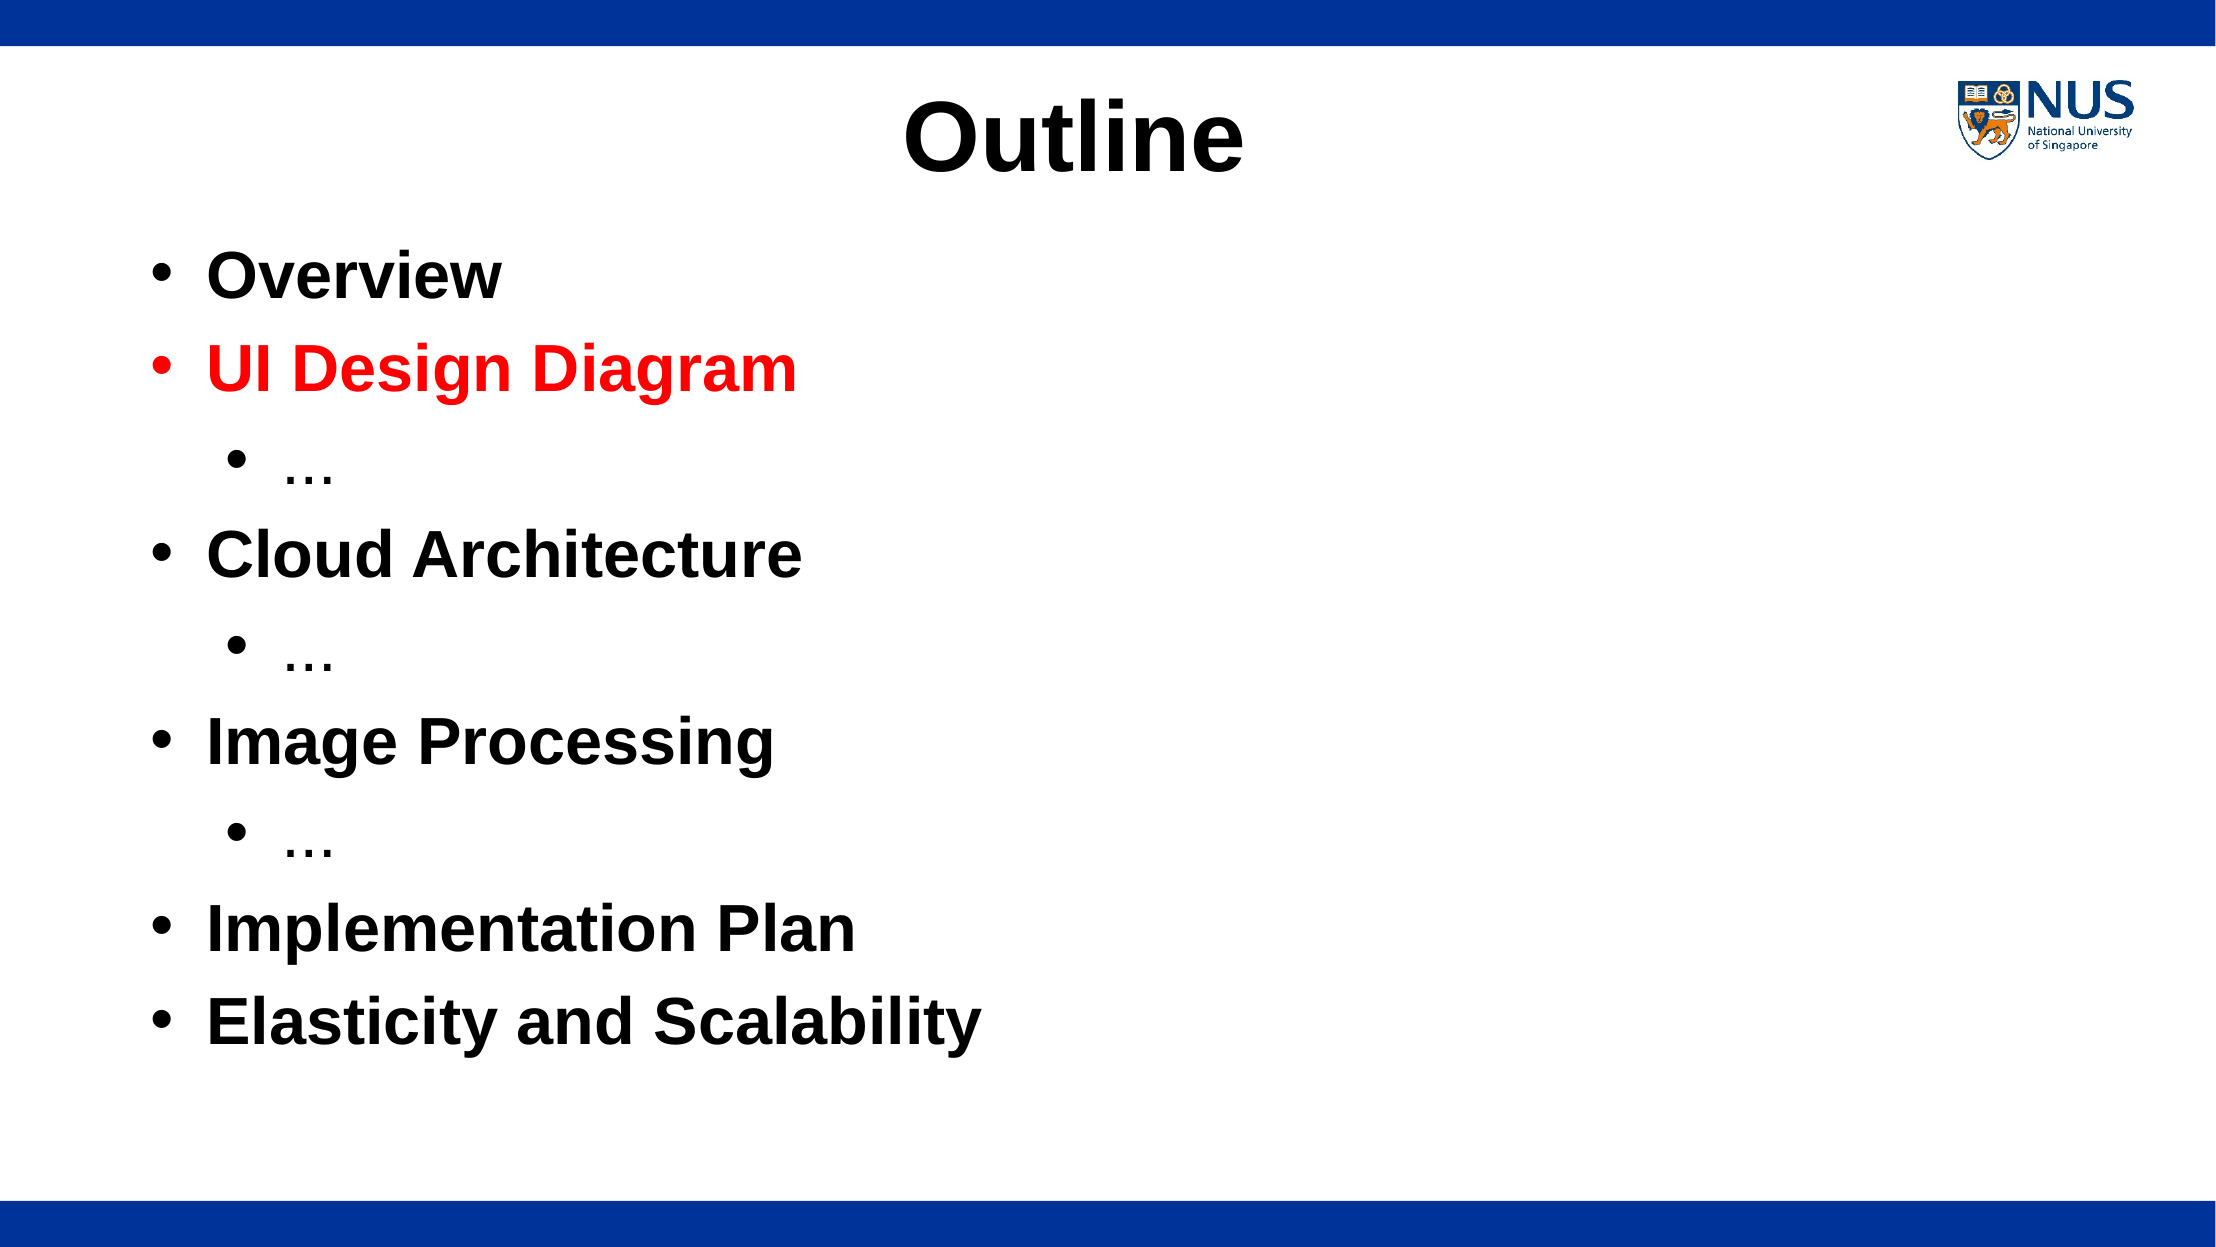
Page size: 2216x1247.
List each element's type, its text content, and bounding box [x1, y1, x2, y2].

slide_number [1679, 1150, 2142, 1235]
picture [2017, 66, 2146, 167]
title Outline [133, 52, 2017, 211]
list Overview UI Design Diagram ... Cloud Architecture ... Image Processing ... Implementation Plan Elasticity and Scalability [133, 222, 2017, 1138]
